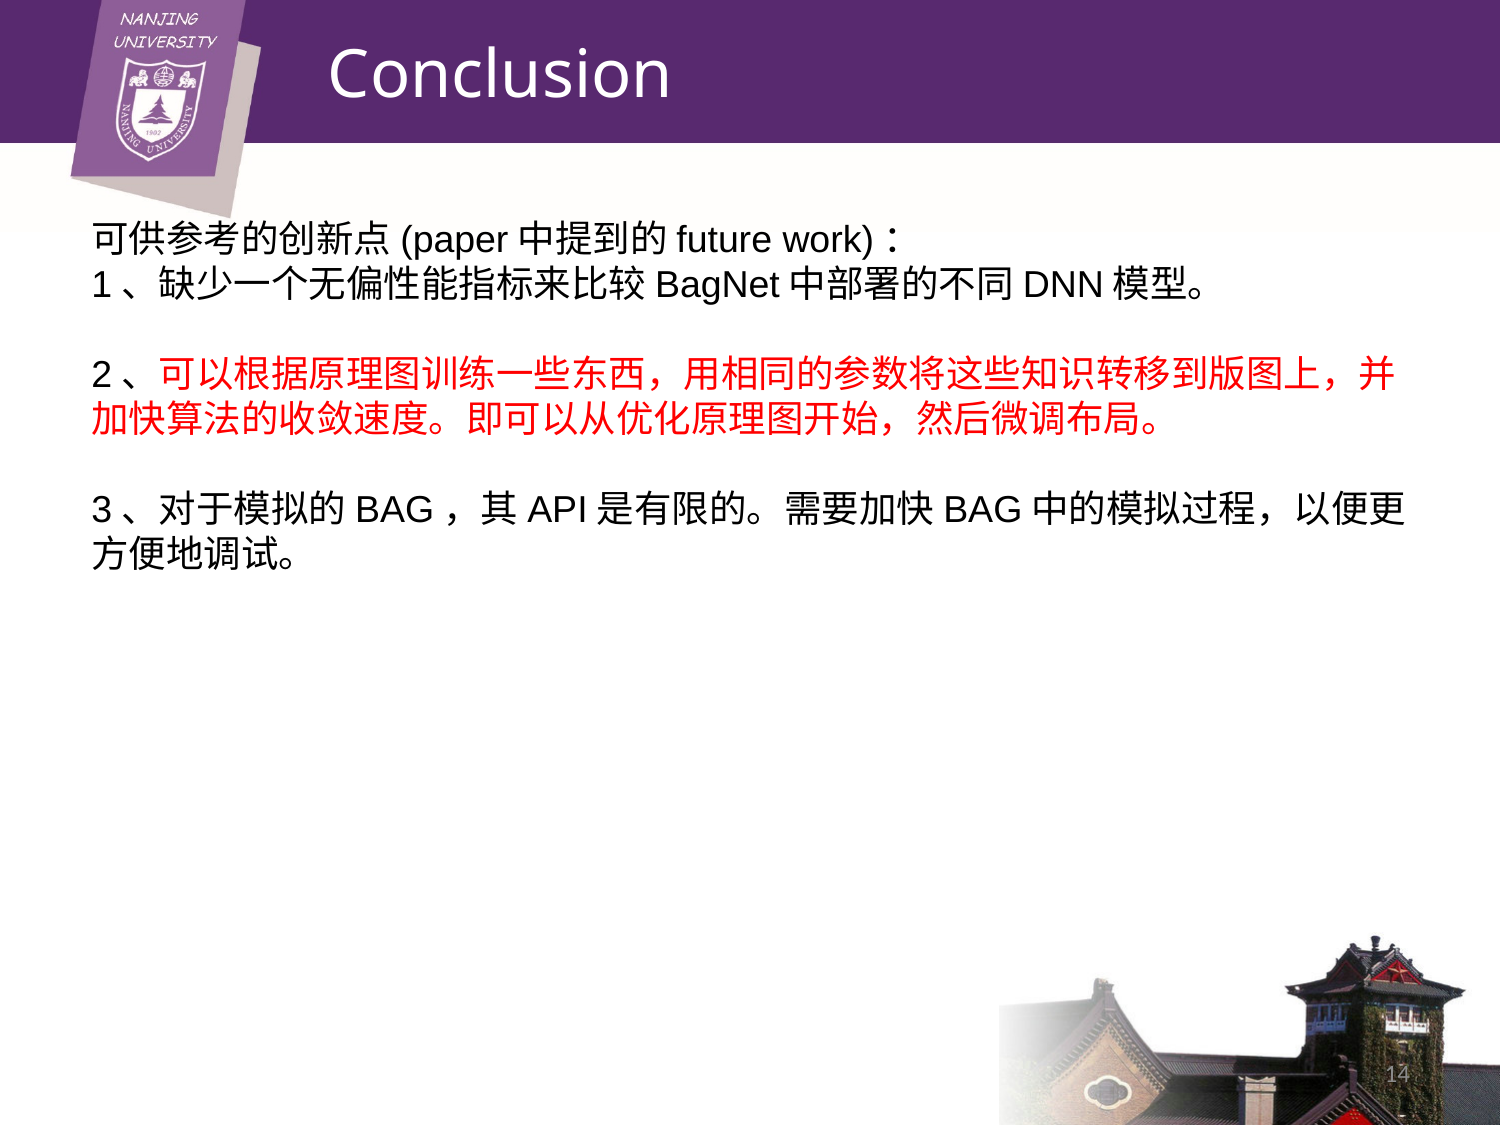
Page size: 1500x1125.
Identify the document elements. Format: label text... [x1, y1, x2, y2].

picture [999, 924, 1500, 1125]
text_box 可供参考的创新点(paper中提到的future work)： 1、缺少一个无偏性能指标来比较BagNet中部署的不同DNN模型。 2、可以根据原理图训练一些东西，用相同的参数将这些知识转移到版图上，并加快算法的收敛速度。即可以从优化原理图开始，然后微调布局。 3、对于模拟的BAG，其API是有限的。需要加快BAG中的模拟过程，以便更方便地调试。 [76, 208, 1425, 583]
title Conclusion [312, 19, 1425, 123]
slide_number 14 [1074, 1042, 1425, 1103]
picture [0, 0, 1500, 232]
